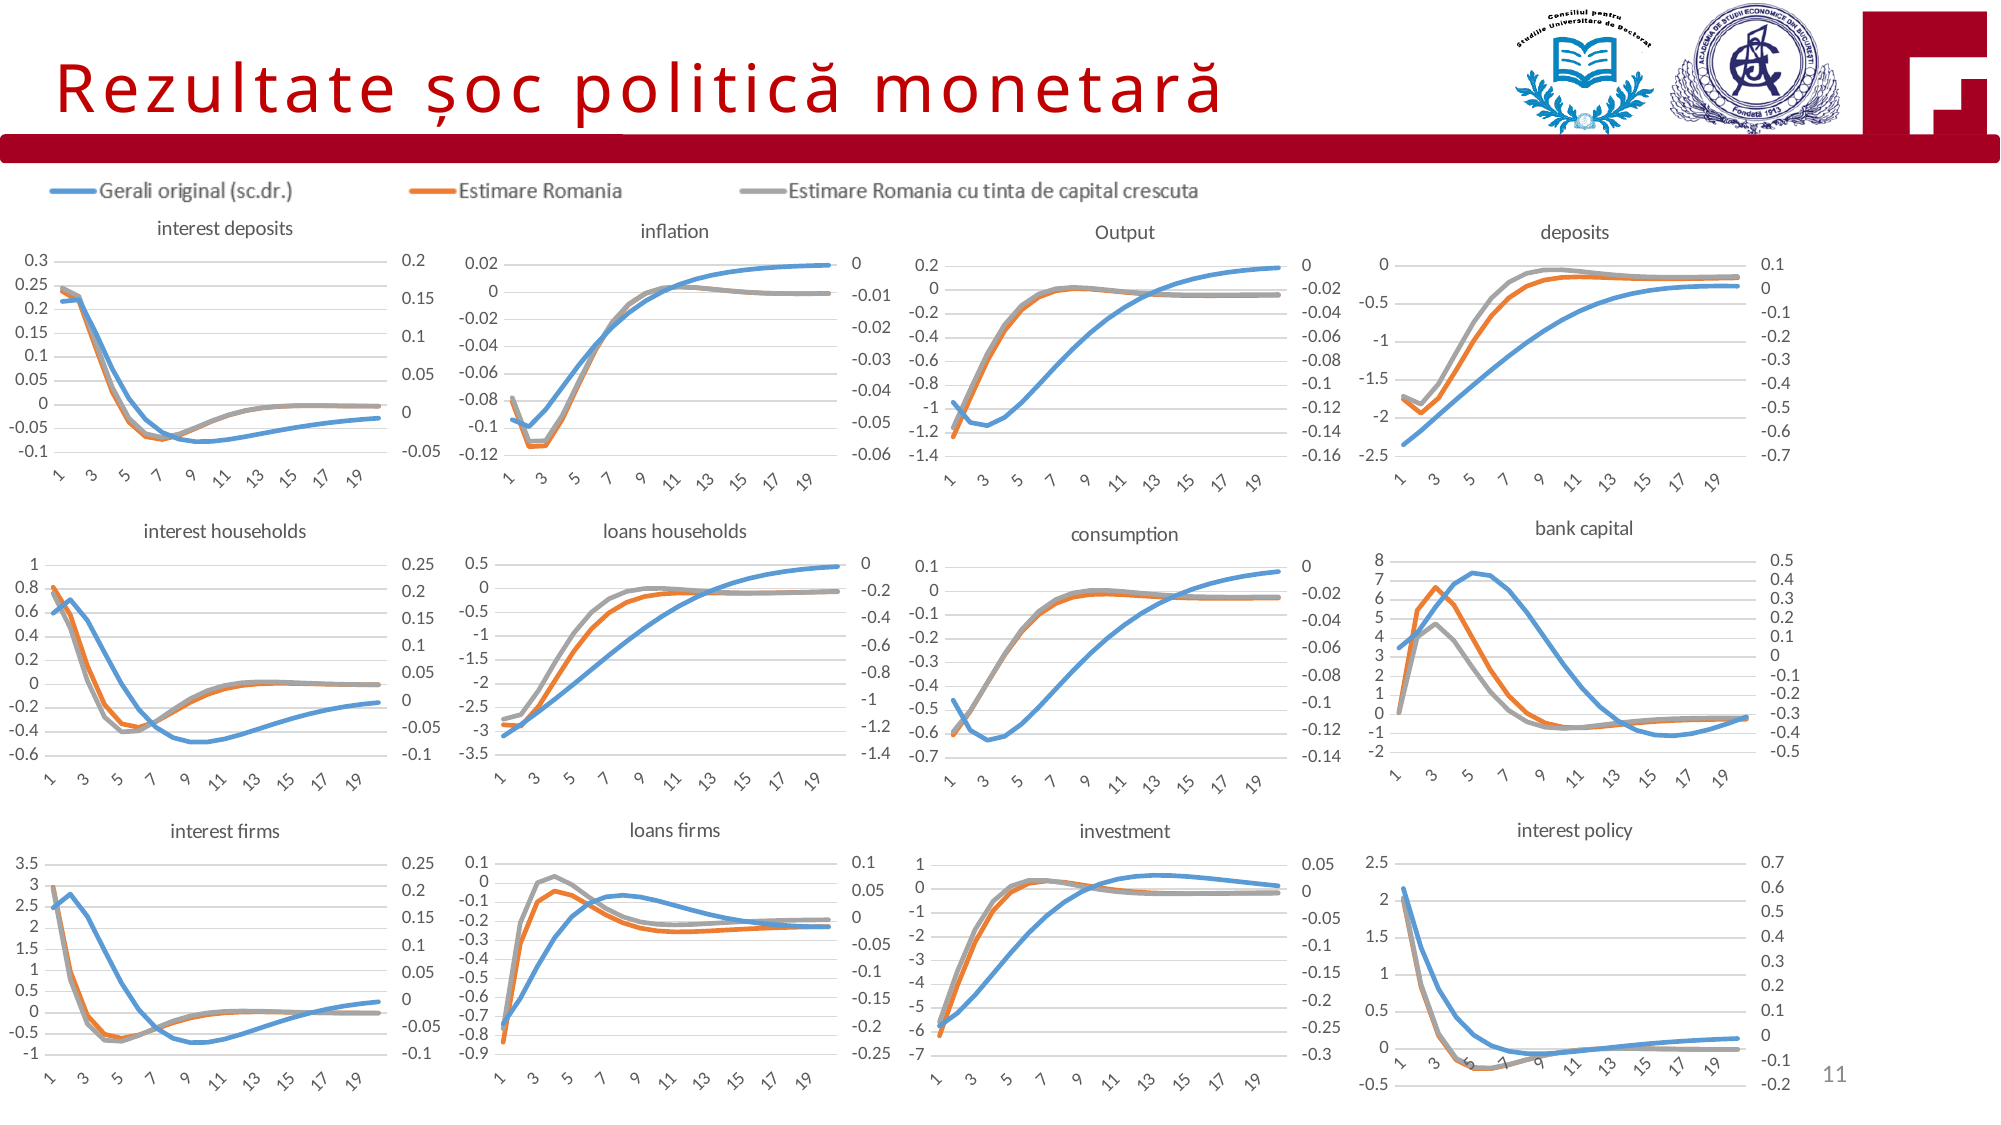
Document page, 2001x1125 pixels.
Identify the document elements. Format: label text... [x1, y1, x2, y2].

picture [1670, 3, 1840, 136]
text_box Rezultate șoc politică monetară [40, 37, 1515, 133]
picture [1515, 0, 1654, 136]
slide_number 11 [1412, 1042, 1863, 1103]
chart [0, 199, 1810, 1104]
picture [1862, 11, 1987, 135]
picture [40, 167, 1203, 209]
text_box [0, 133, 2000, 165]
